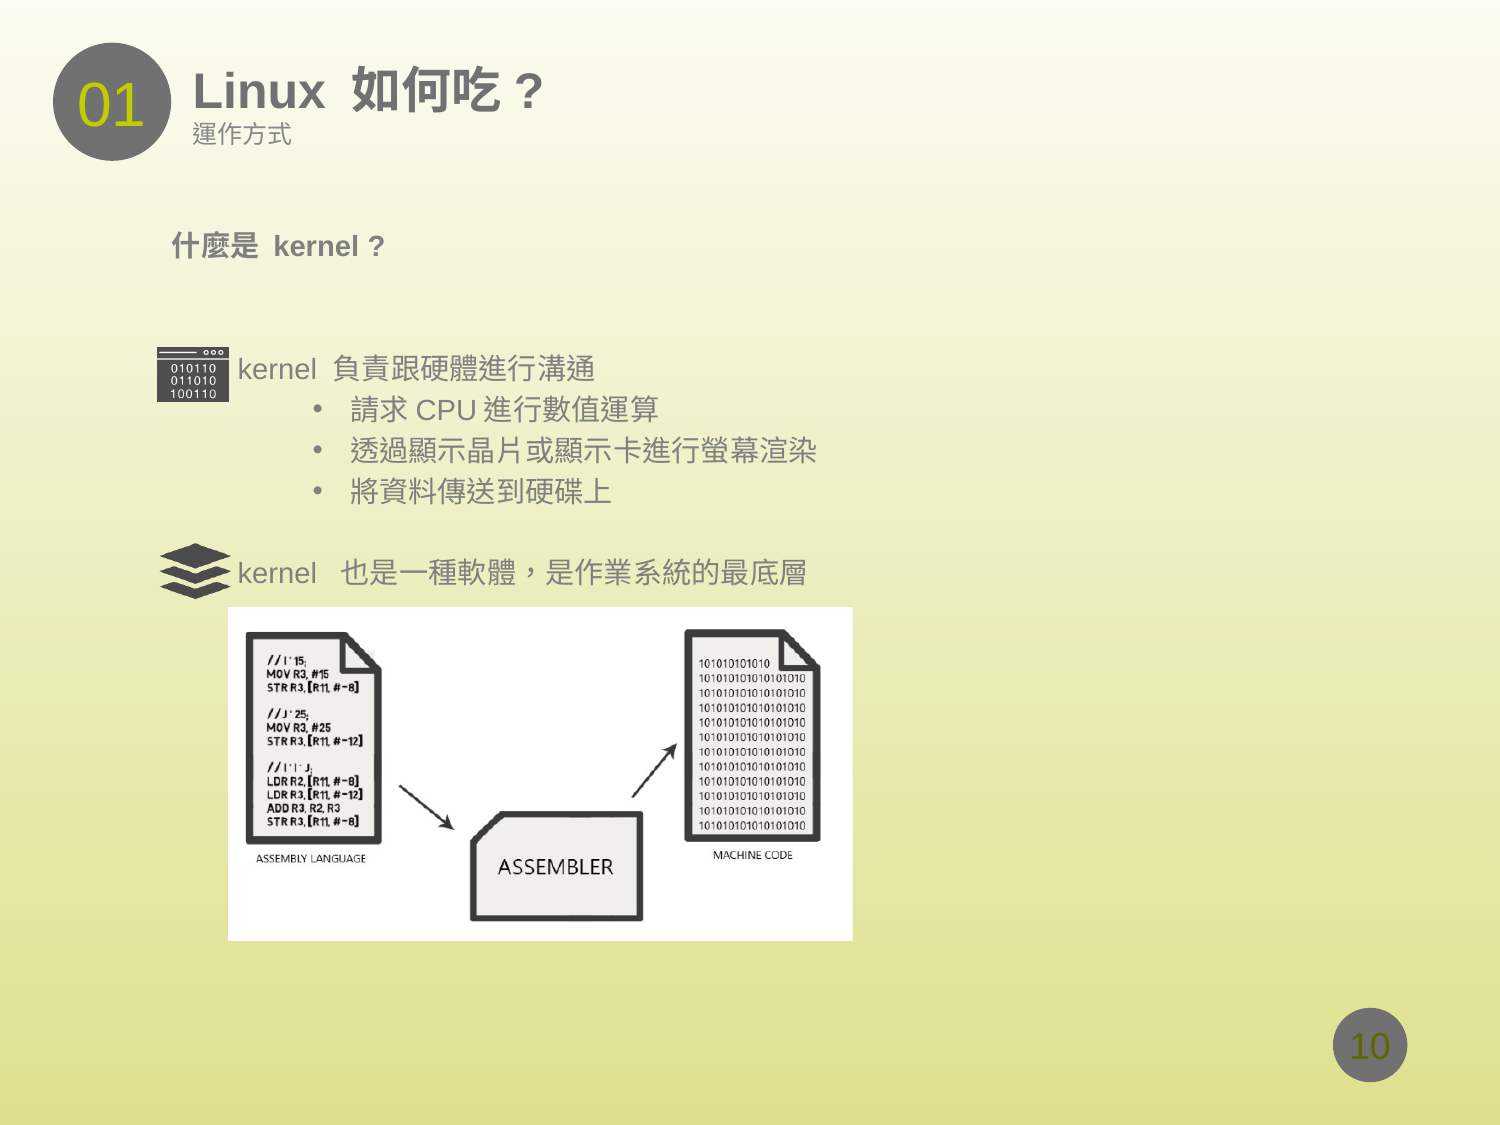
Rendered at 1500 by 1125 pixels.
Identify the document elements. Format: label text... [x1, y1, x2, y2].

text_box 什麼是 kernel ? kernel 負責跟硬體進行溝通 請求CPU進行數值運算 透過顯示晶片或顯示卡進行螢幕渲染 將資料傳送到硬碟上 kernel 也是一種軟體，是作業系統的最底層 [147, 219, 1412, 988]
list 01 [64, 54, 160, 149]
picture [156, 346, 229, 402]
title Linux 如何吃? [192, 70, 786, 107]
list 運作方式 [192, 116, 786, 150]
picture [159, 535, 853, 941]
slide_number 10 [1328, 1015, 1412, 1075]
